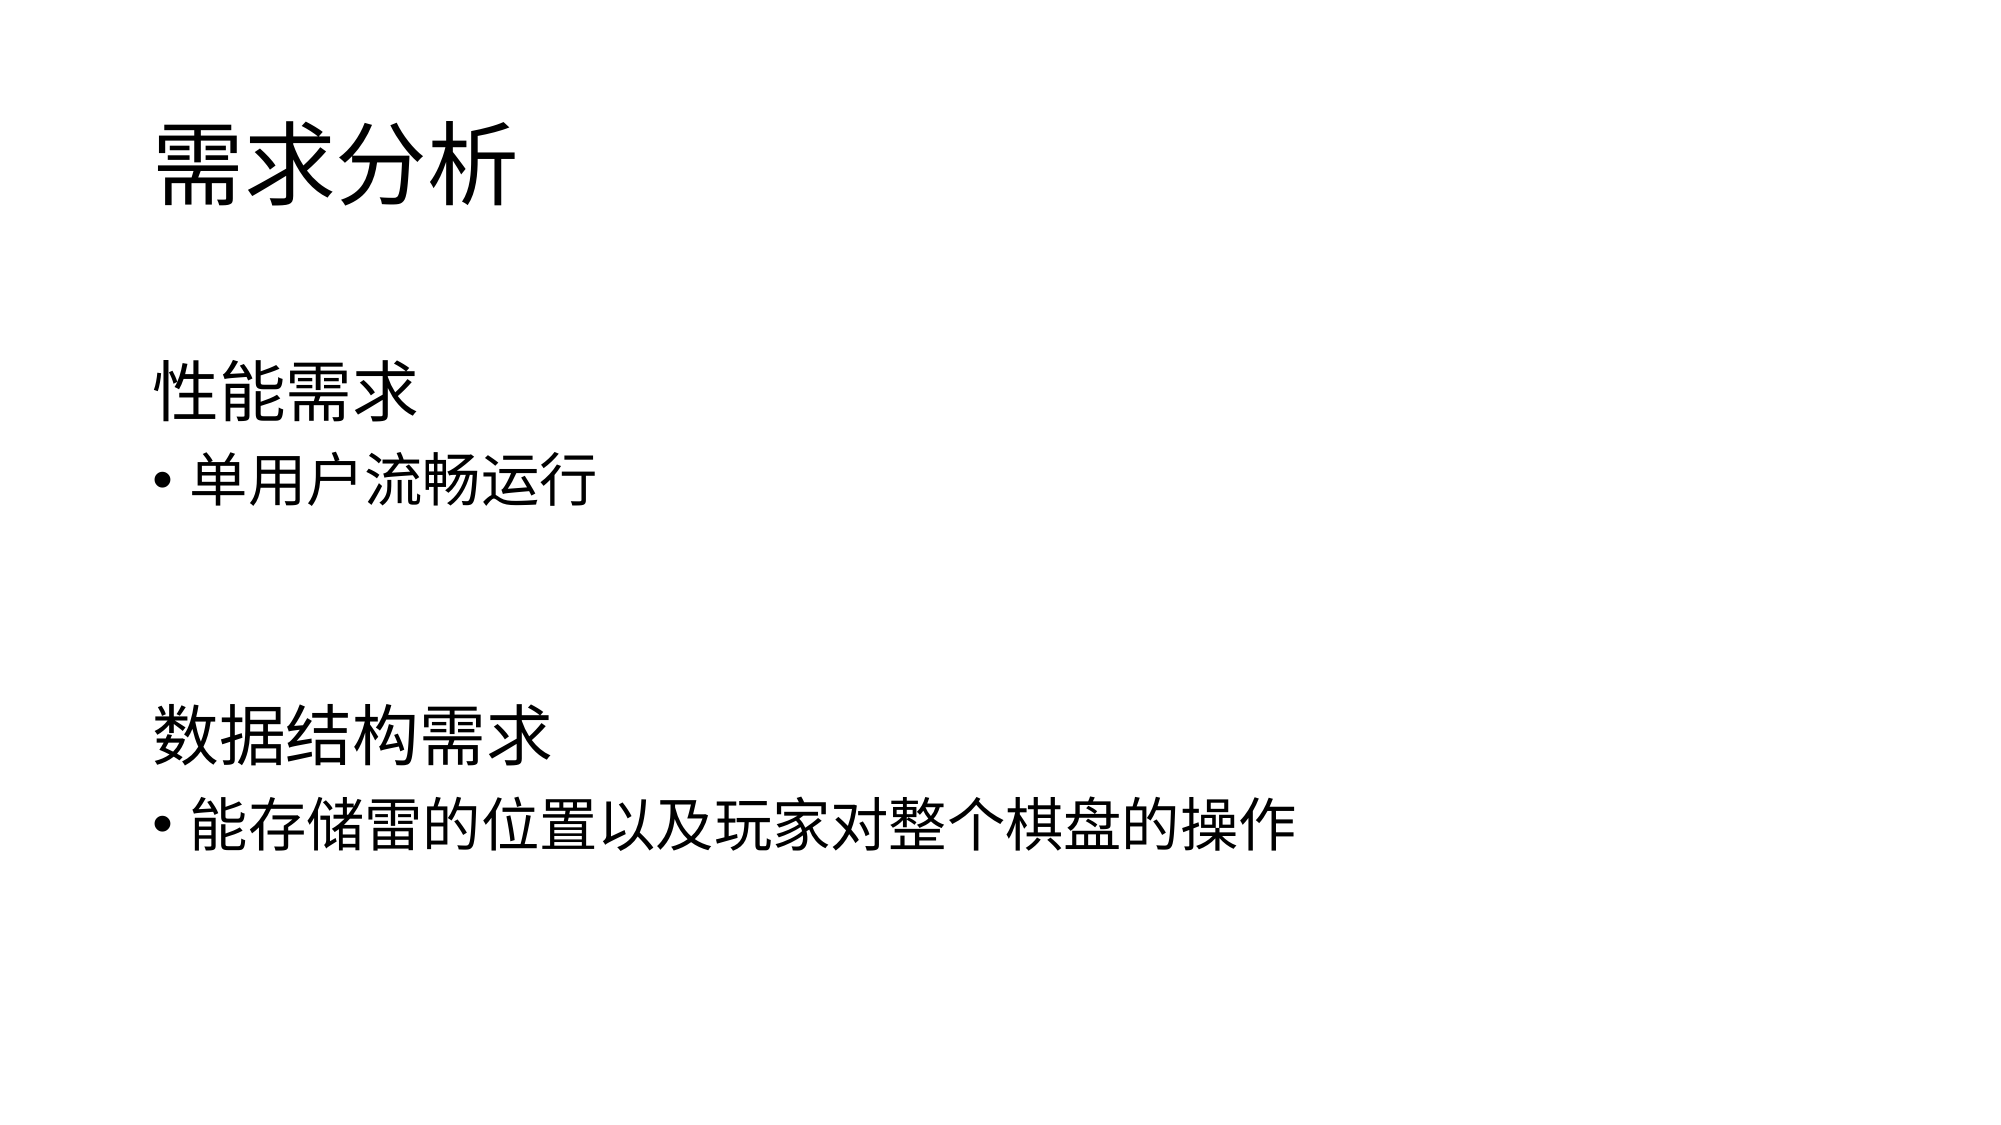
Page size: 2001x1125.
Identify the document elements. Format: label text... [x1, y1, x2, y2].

title 需求分析 [137, 59, 1863, 278]
list 性能需求 单用户流畅运行 数据结构需求 能存储雷的位置以及玩家对整个棋盘的操作 [137, 351, 1863, 1066]
